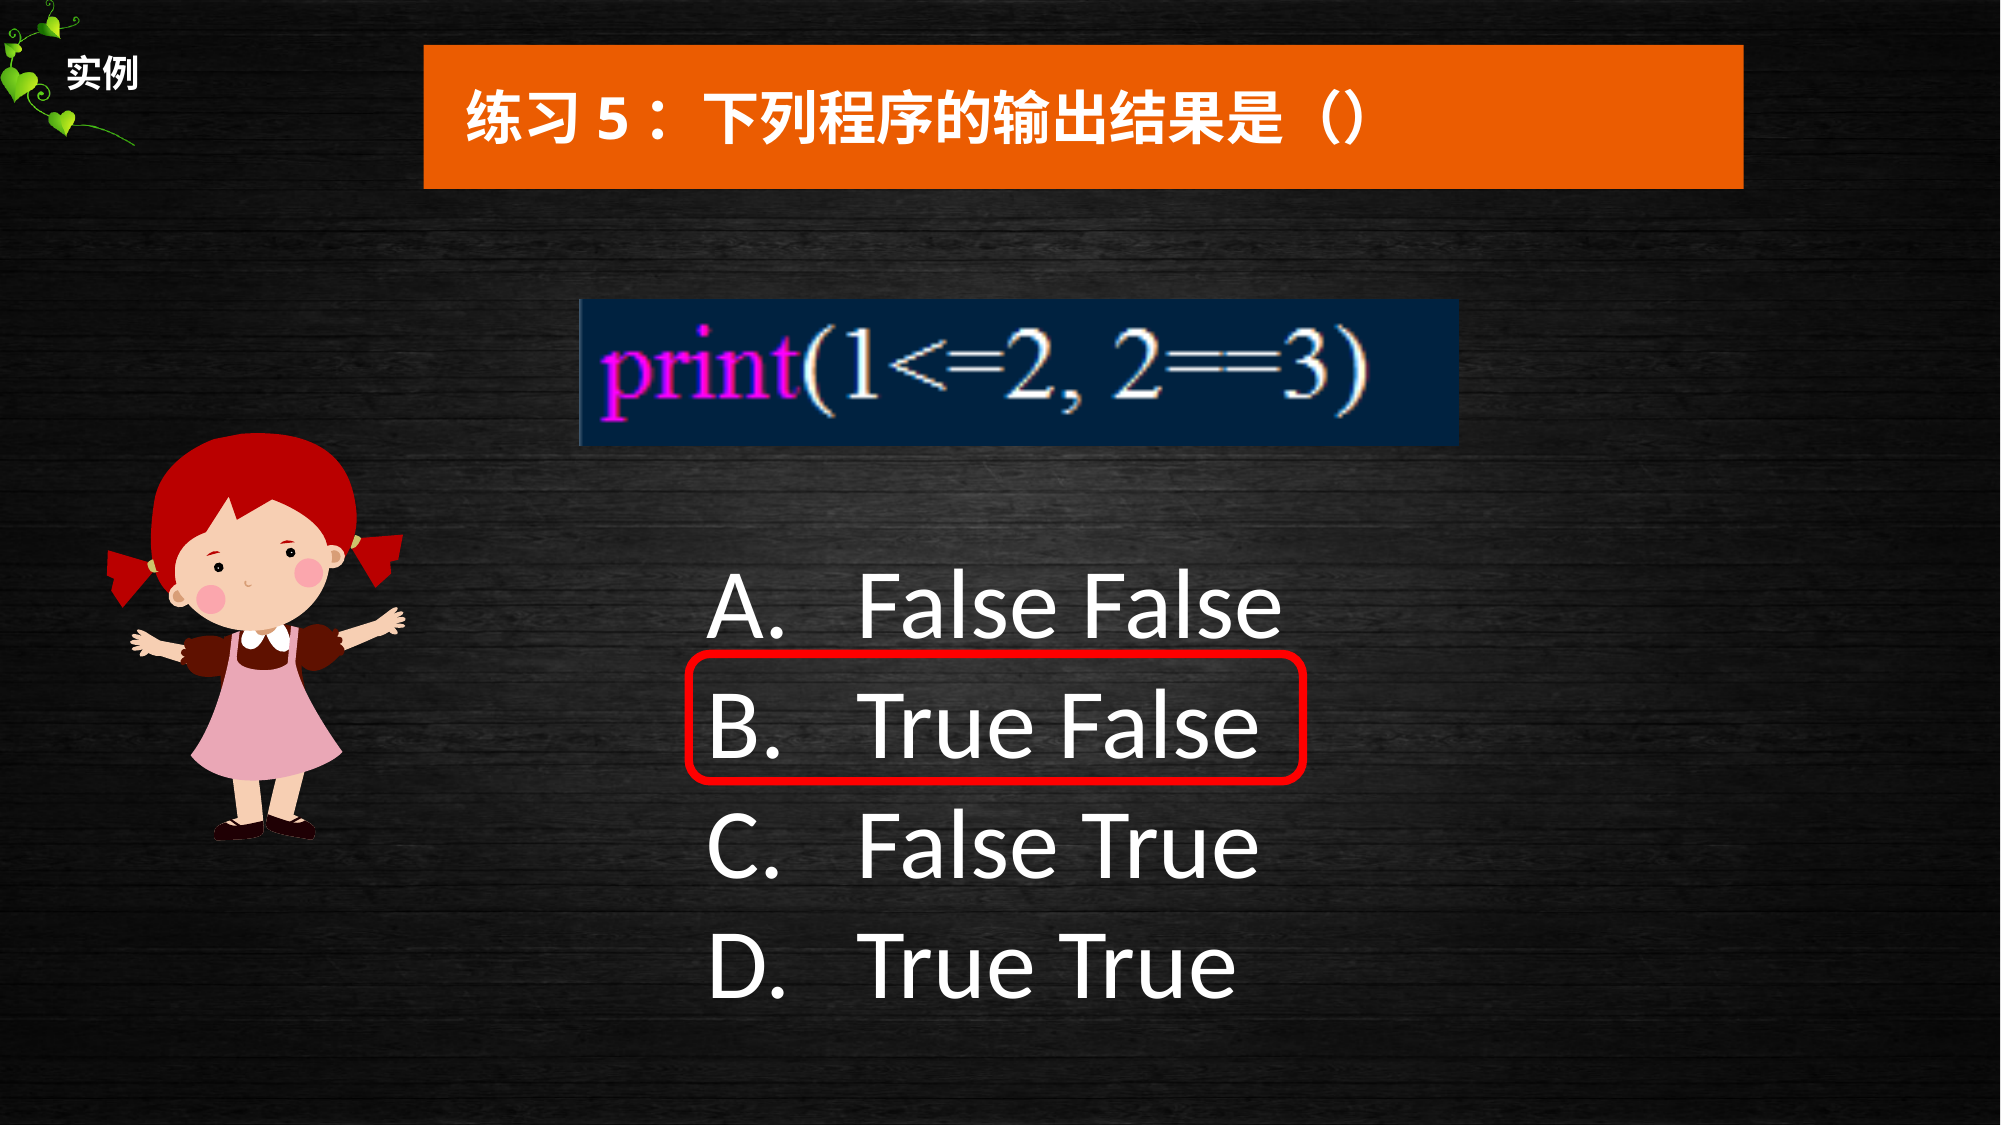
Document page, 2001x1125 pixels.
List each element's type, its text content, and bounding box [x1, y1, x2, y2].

text_box False False True False False True True True [691, 531, 1300, 662]
text_box False False True False False True True True [691, 773, 1300, 1026]
text_box 实例 [135, 42, 540, 103]
text_box 练习5：下列程序的输出结果是（） [450, 73, 1717, 159]
text_box [687, 652, 1304, 783]
text_box [423, 44, 1745, 190]
picture [0, 0, 2001, 1125]
